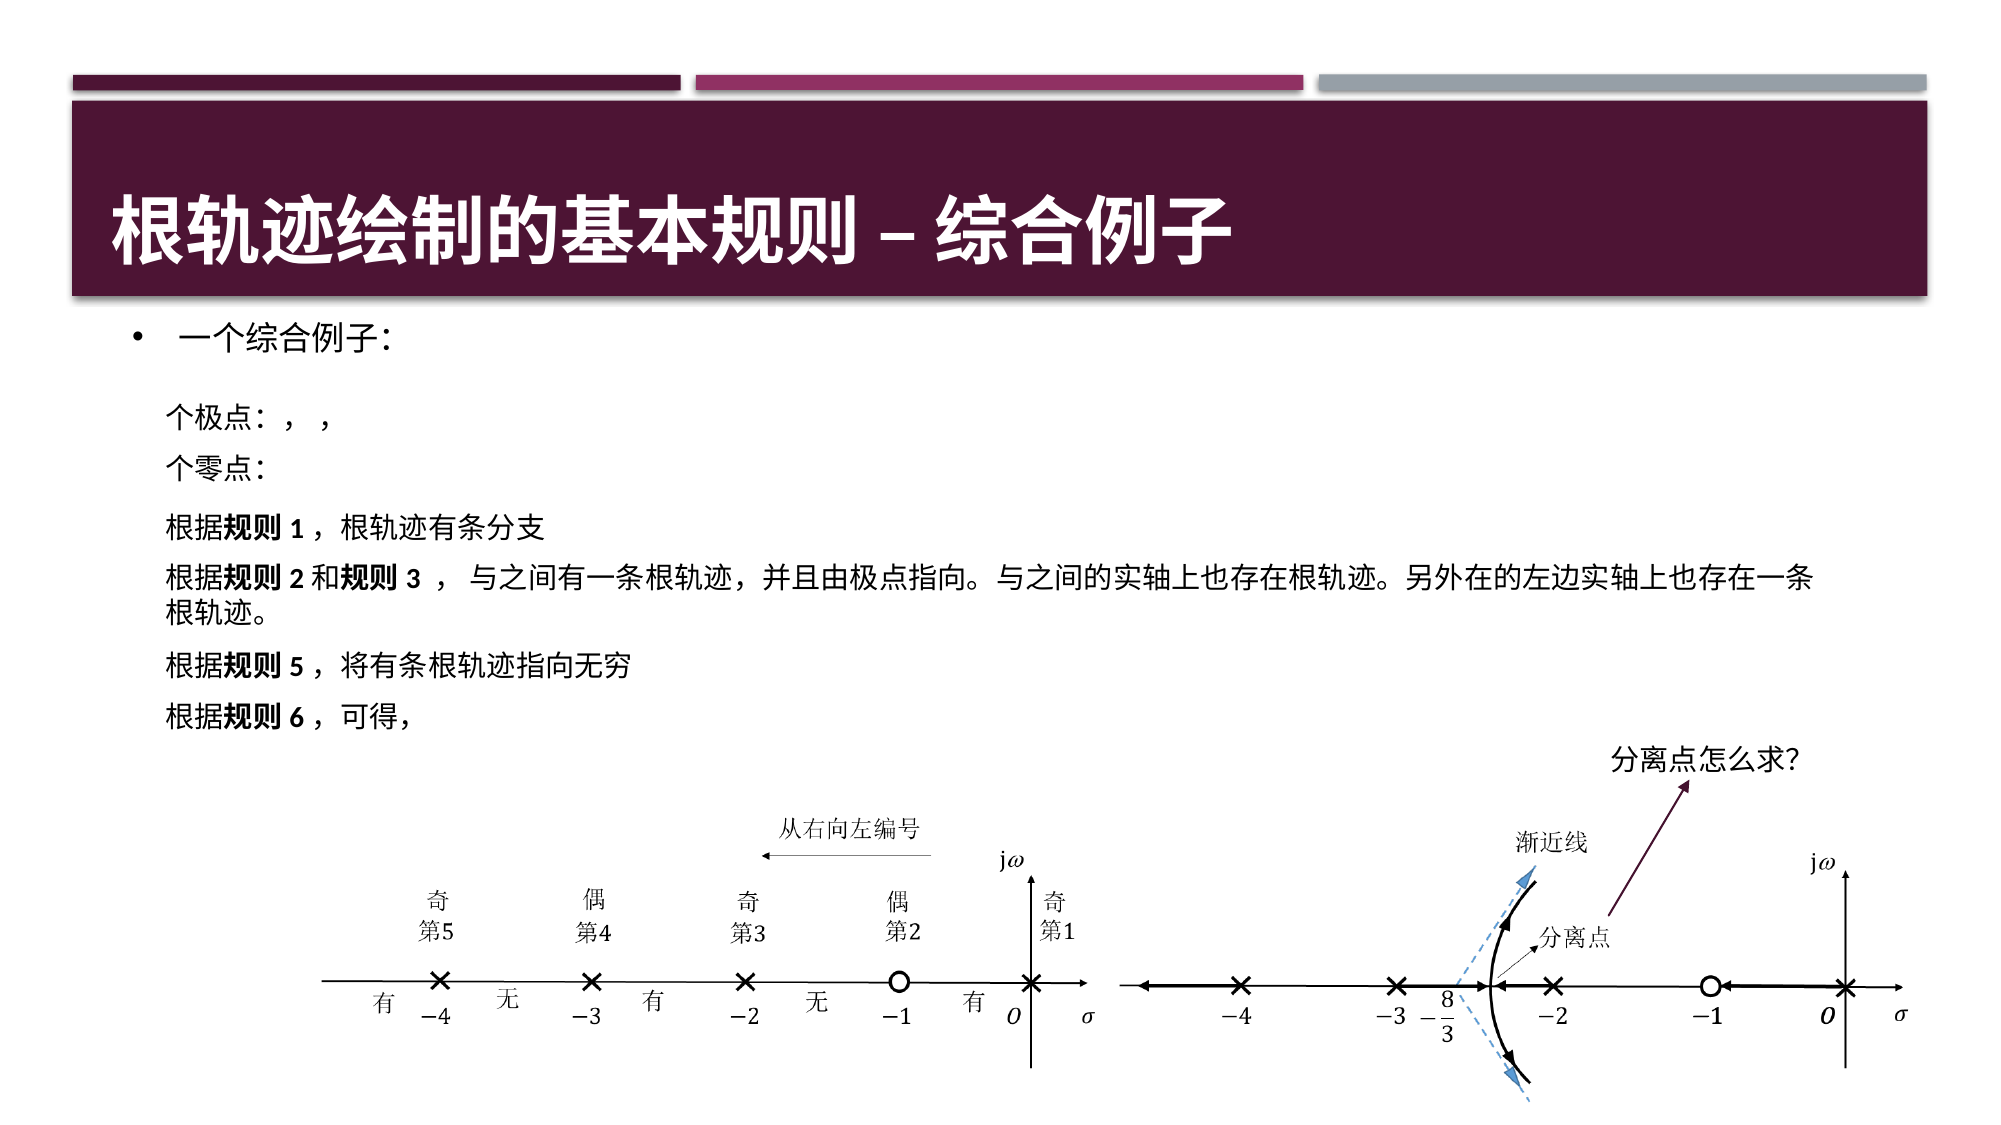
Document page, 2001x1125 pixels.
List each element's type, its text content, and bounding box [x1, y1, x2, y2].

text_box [1608, 779, 1690, 917]
picture [1118, 823, 1922, 1103]
title 根轨迹绘制的基本规则 – 综合例子 [95, 115, 1905, 282]
picture [320, 804, 1109, 1069]
text_box 分离点怎么求？ [1595, 733, 1894, 784]
